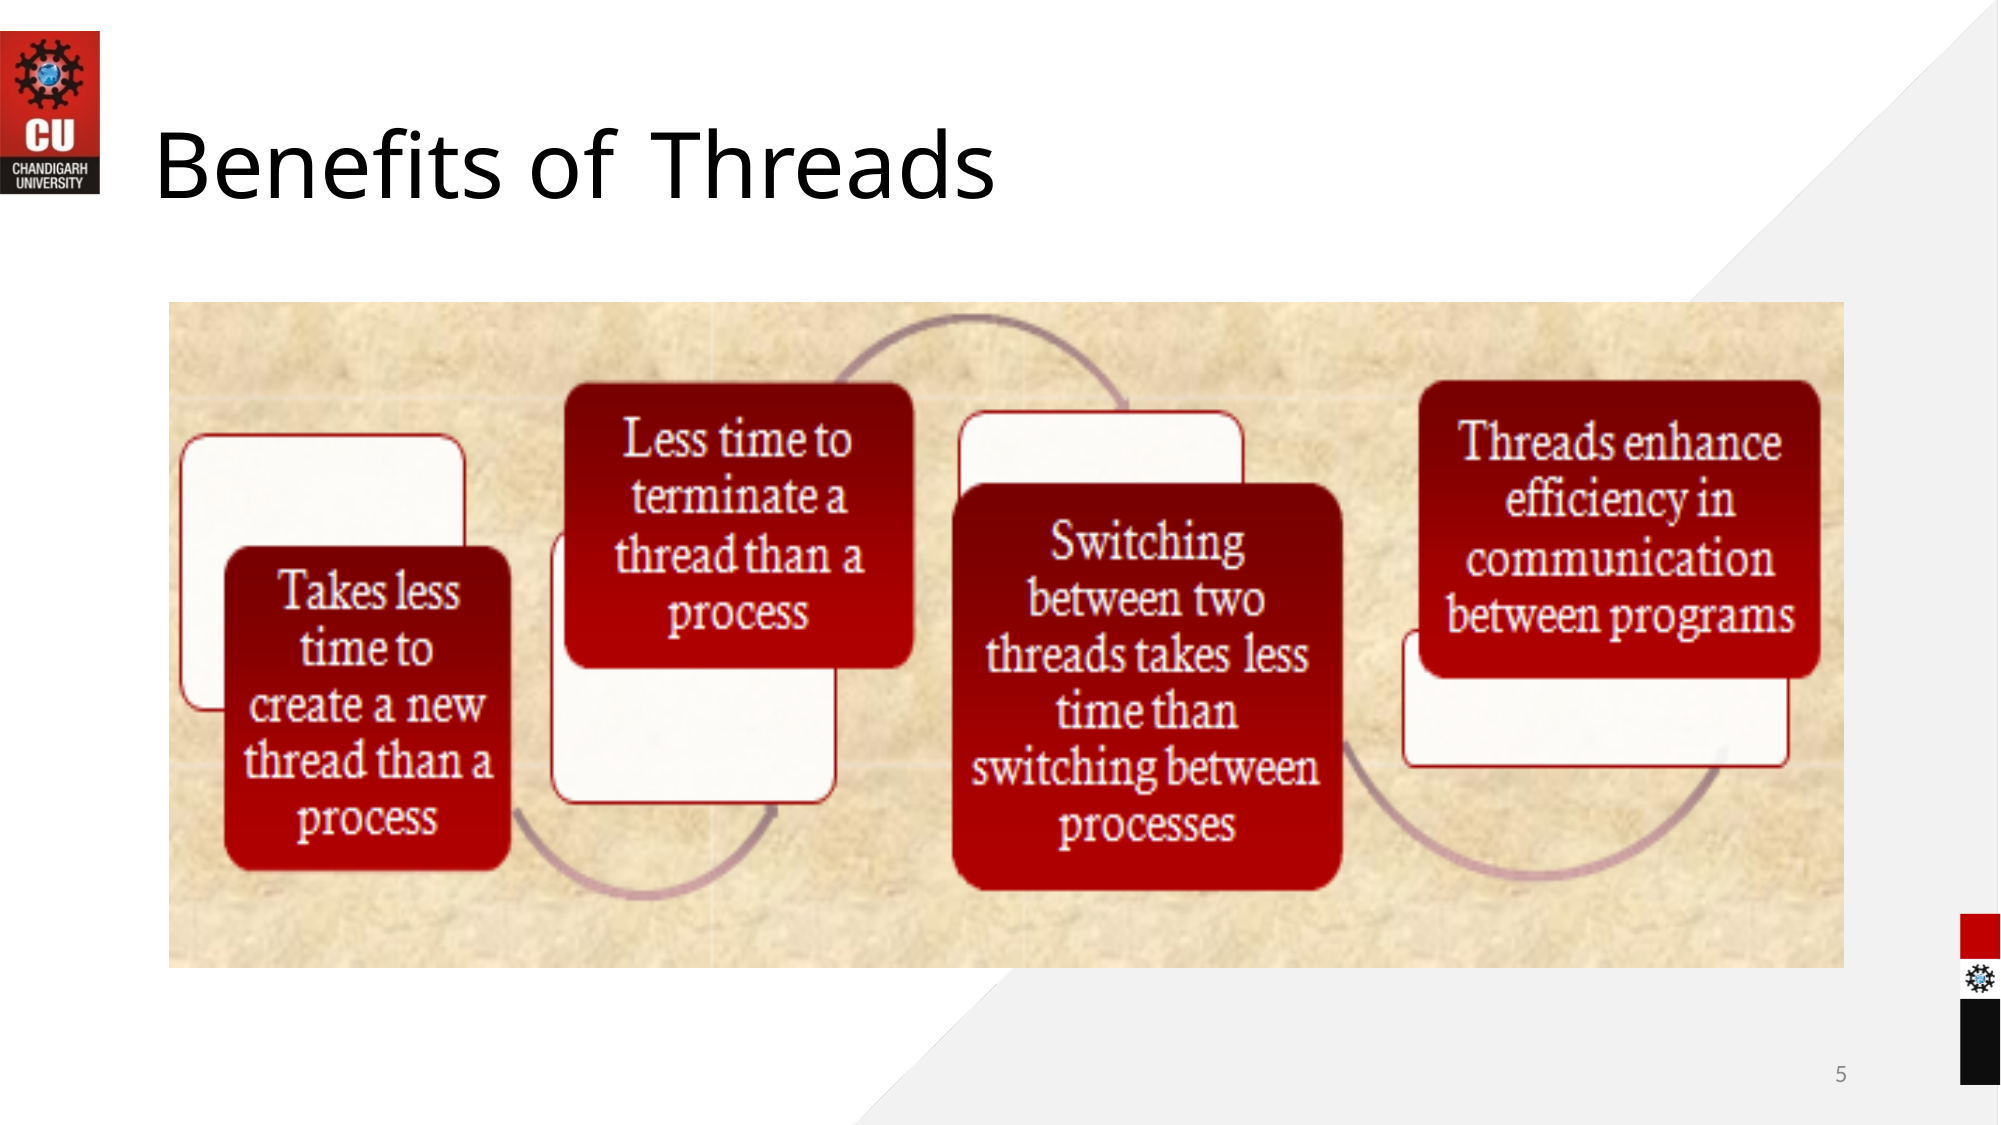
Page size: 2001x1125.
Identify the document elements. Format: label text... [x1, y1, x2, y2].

title Benefits of Threads [137, 59, 1863, 278]
slide_number 5 [1412, 1042, 1863, 1103]
picture [0, 0, 2001, 1125]
